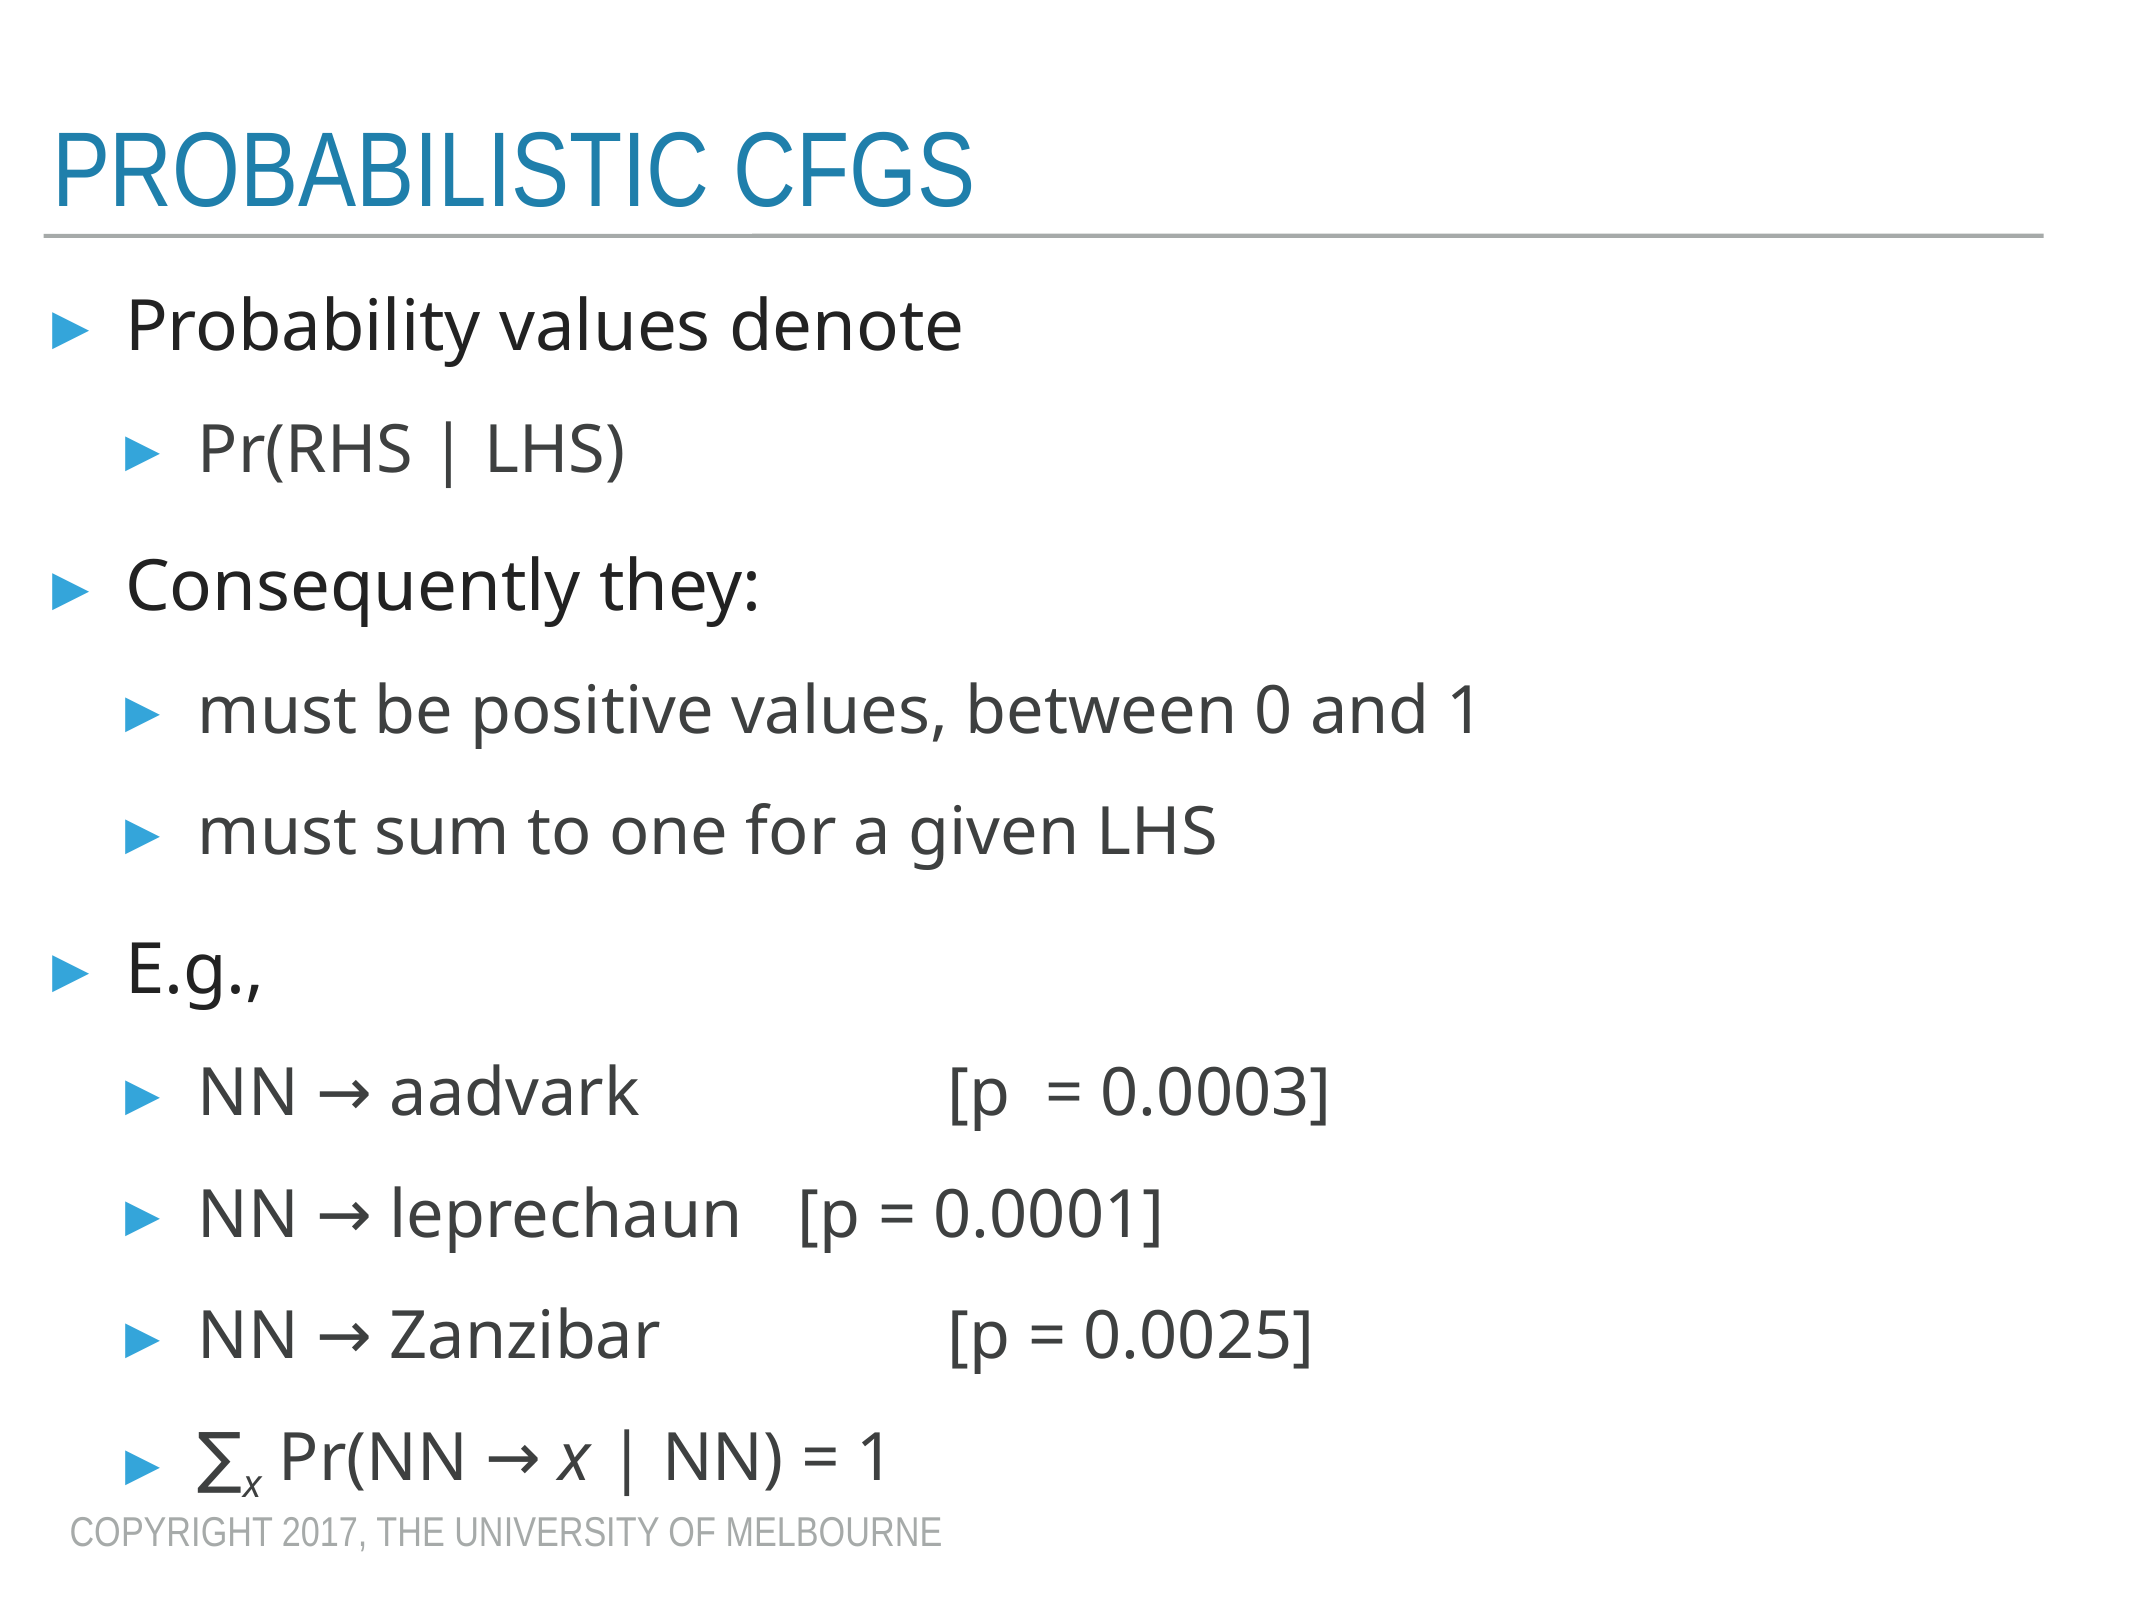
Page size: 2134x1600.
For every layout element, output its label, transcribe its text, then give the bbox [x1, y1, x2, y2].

list Probability values denote Pr(RHS | LHS) Consequently they: must be positive values, between 0 and 1 must sum to one for a given LHS E.g., NN → aadvark [p = 0.0003] NN → leprechaun [p = 0.0001] NN → Zanzibar [p = 0.0025] ∑x Pr(NN → x | NN) = 1 [43, 270, 2045, 1551]
title Probabilistic CFGs [43, 116, 2045, 236]
